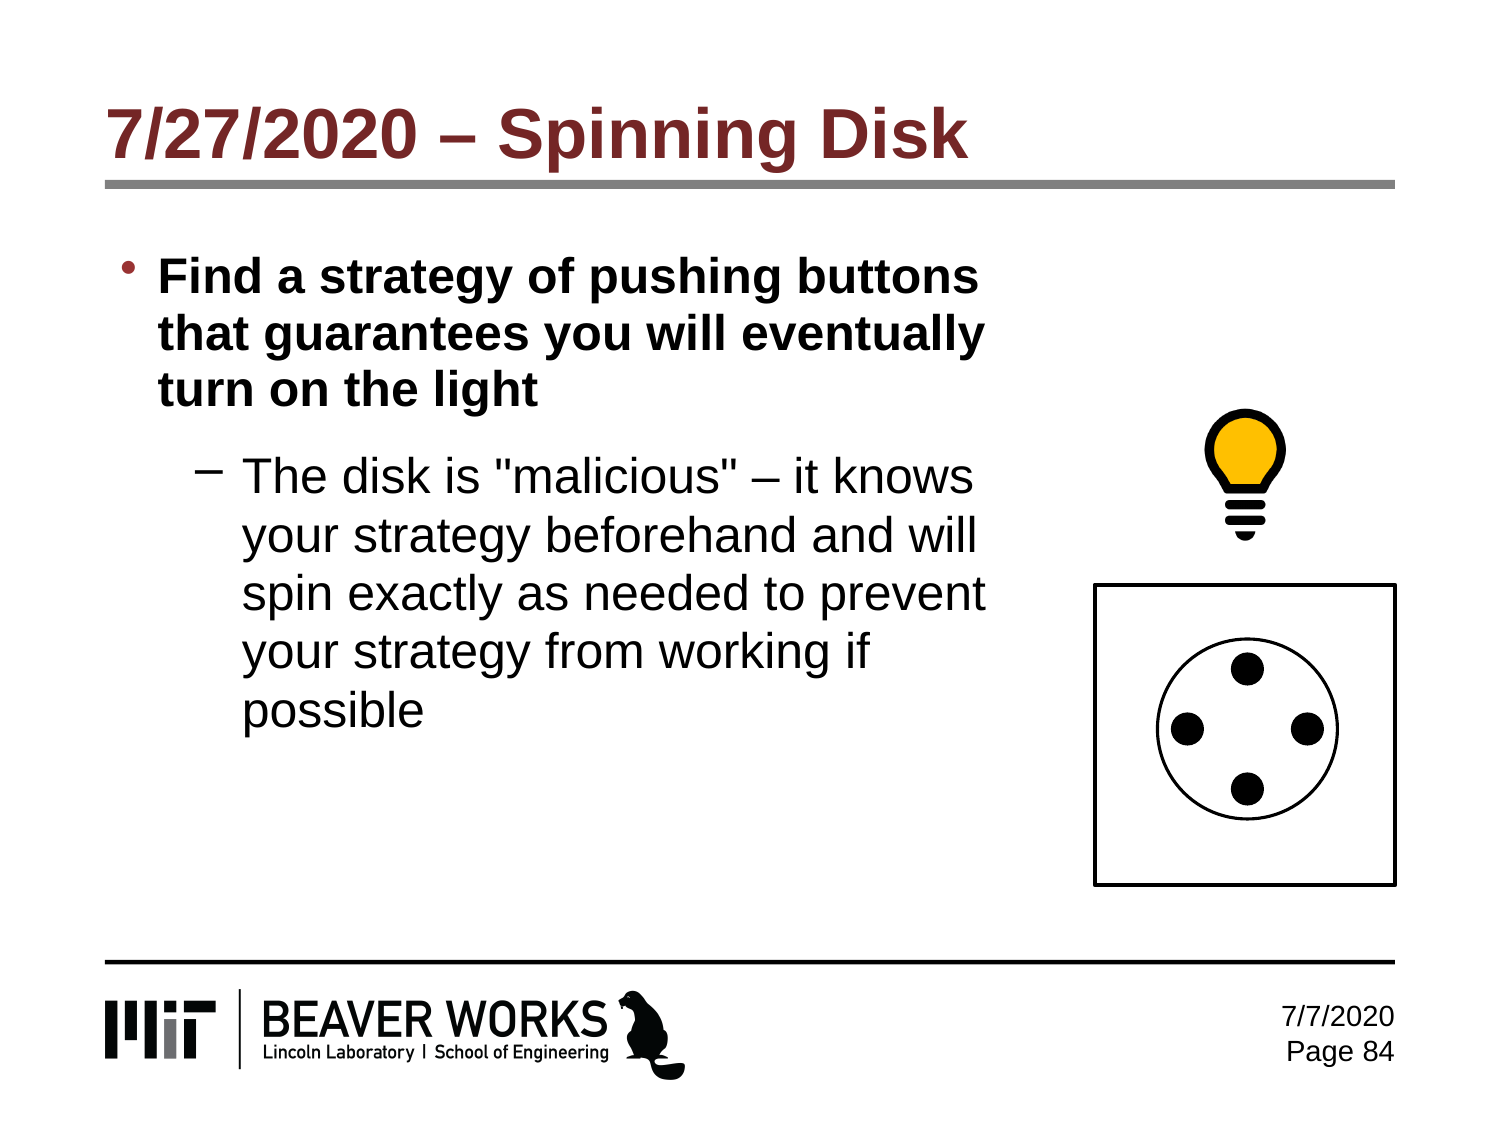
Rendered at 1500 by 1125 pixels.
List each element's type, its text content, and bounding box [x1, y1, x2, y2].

text_box [104, 959, 1395, 965]
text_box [1157, 638, 1338, 820]
title 7/27/2020 – Spinning Disk [105, 75, 1463, 188]
text_box [1094, 584, 1395, 885]
text_box [104, 179, 1395, 189]
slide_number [965, 990, 1395, 1065]
picture [1169, 399, 1321, 551]
list Find a strategy of pushing buttons that guarantees you will eventually turn on the light The disk is "malicious" – it knows your strategy beforehand and will spin exactly as needed to prevent your strategy from working if possible [105, 239, 1068, 959]
picture [104, 989, 685, 1081]
